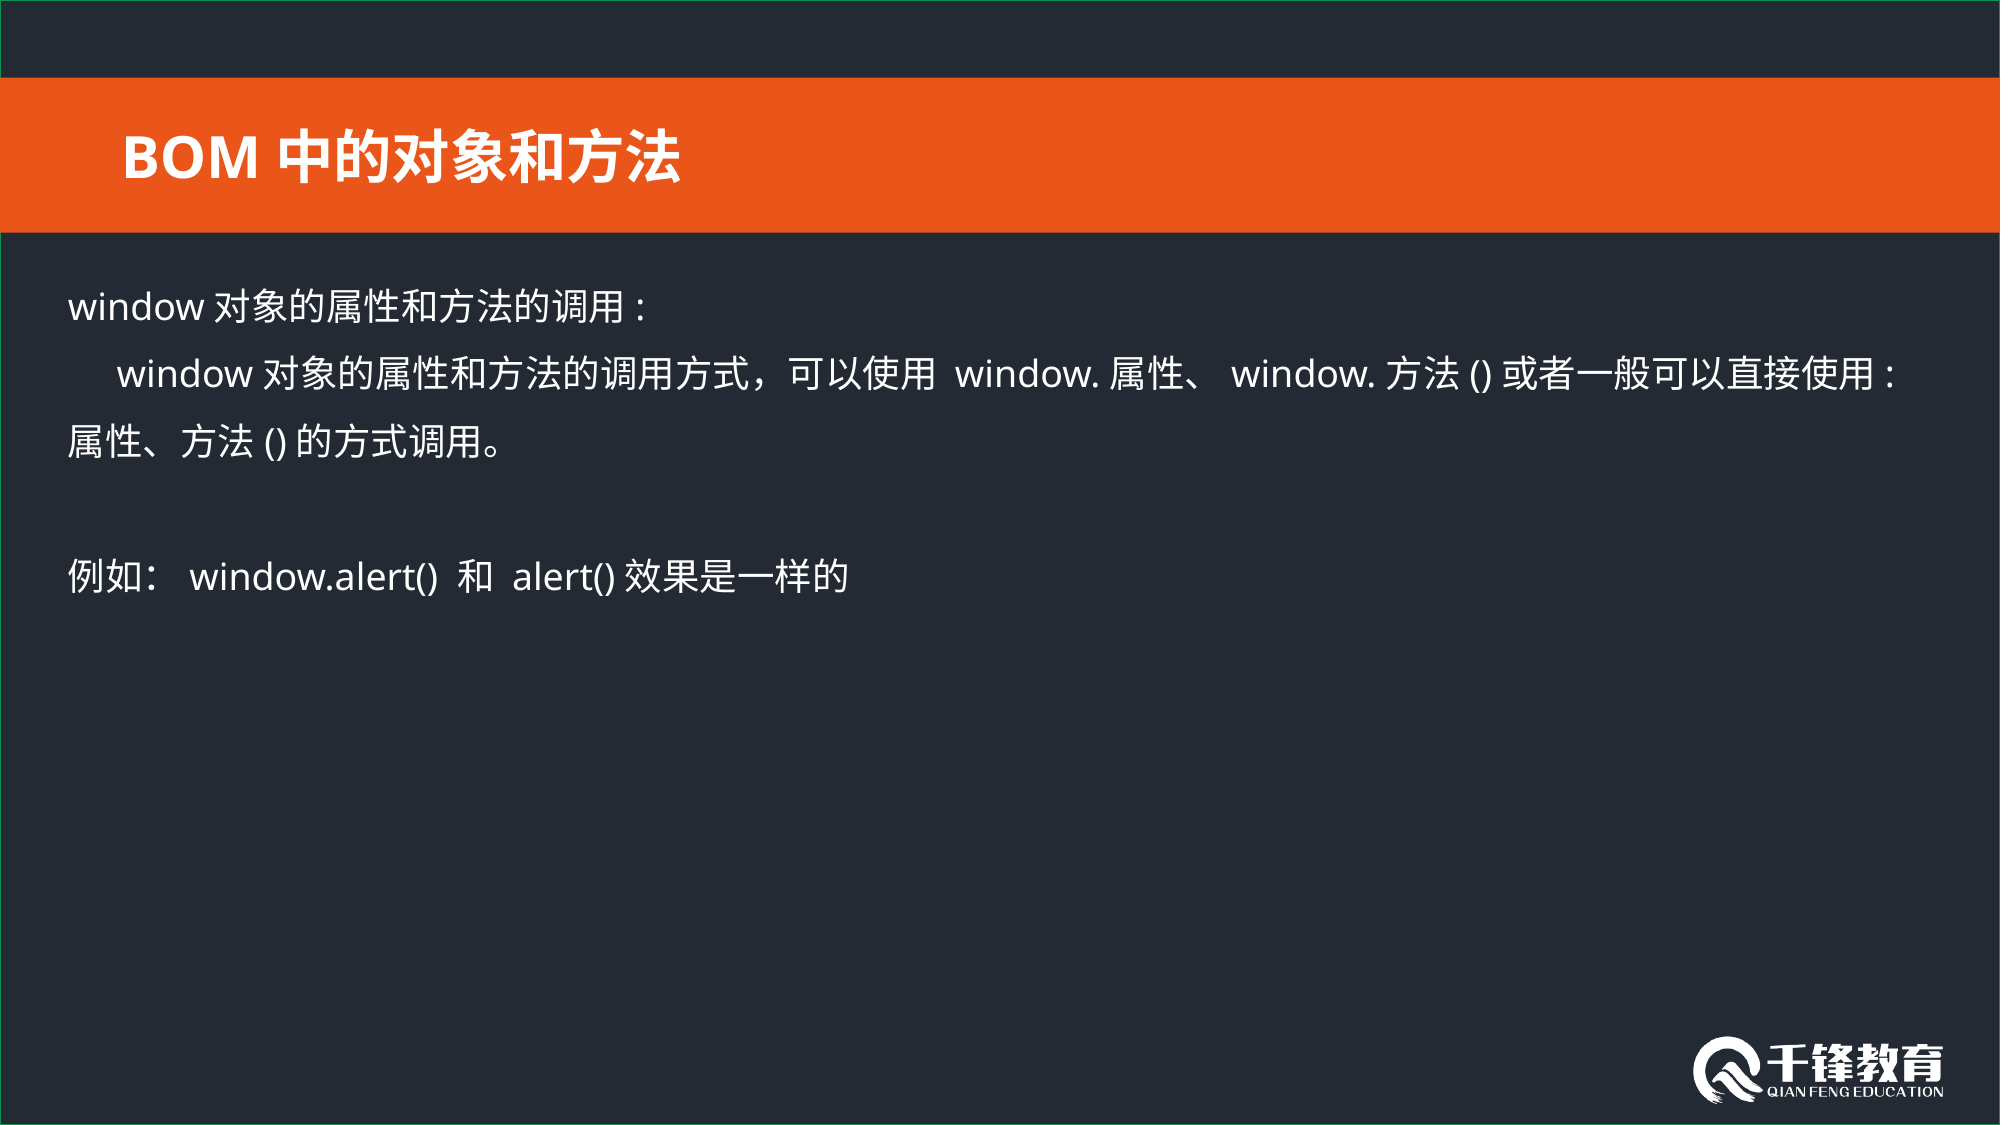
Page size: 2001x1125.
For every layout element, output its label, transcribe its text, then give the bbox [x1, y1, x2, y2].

text_box [0, 234, 2000, 1125]
text_box [0, 0, 2000, 77]
text_box window对象的属性和方法的调用: window对象的属性和方法的调用方式，可以使用 window.属性、window.方法()或者一般可以直接使用: 属性、方法()的方式调用。 例如：window.alert() 和 alert()效果是一样的 [53, 252, 1948, 673]
text_box [0, 77, 2000, 234]
text_box BOM中的对象和方法 [106, 112, 1692, 198]
picture [1691, 1031, 1948, 1109]
